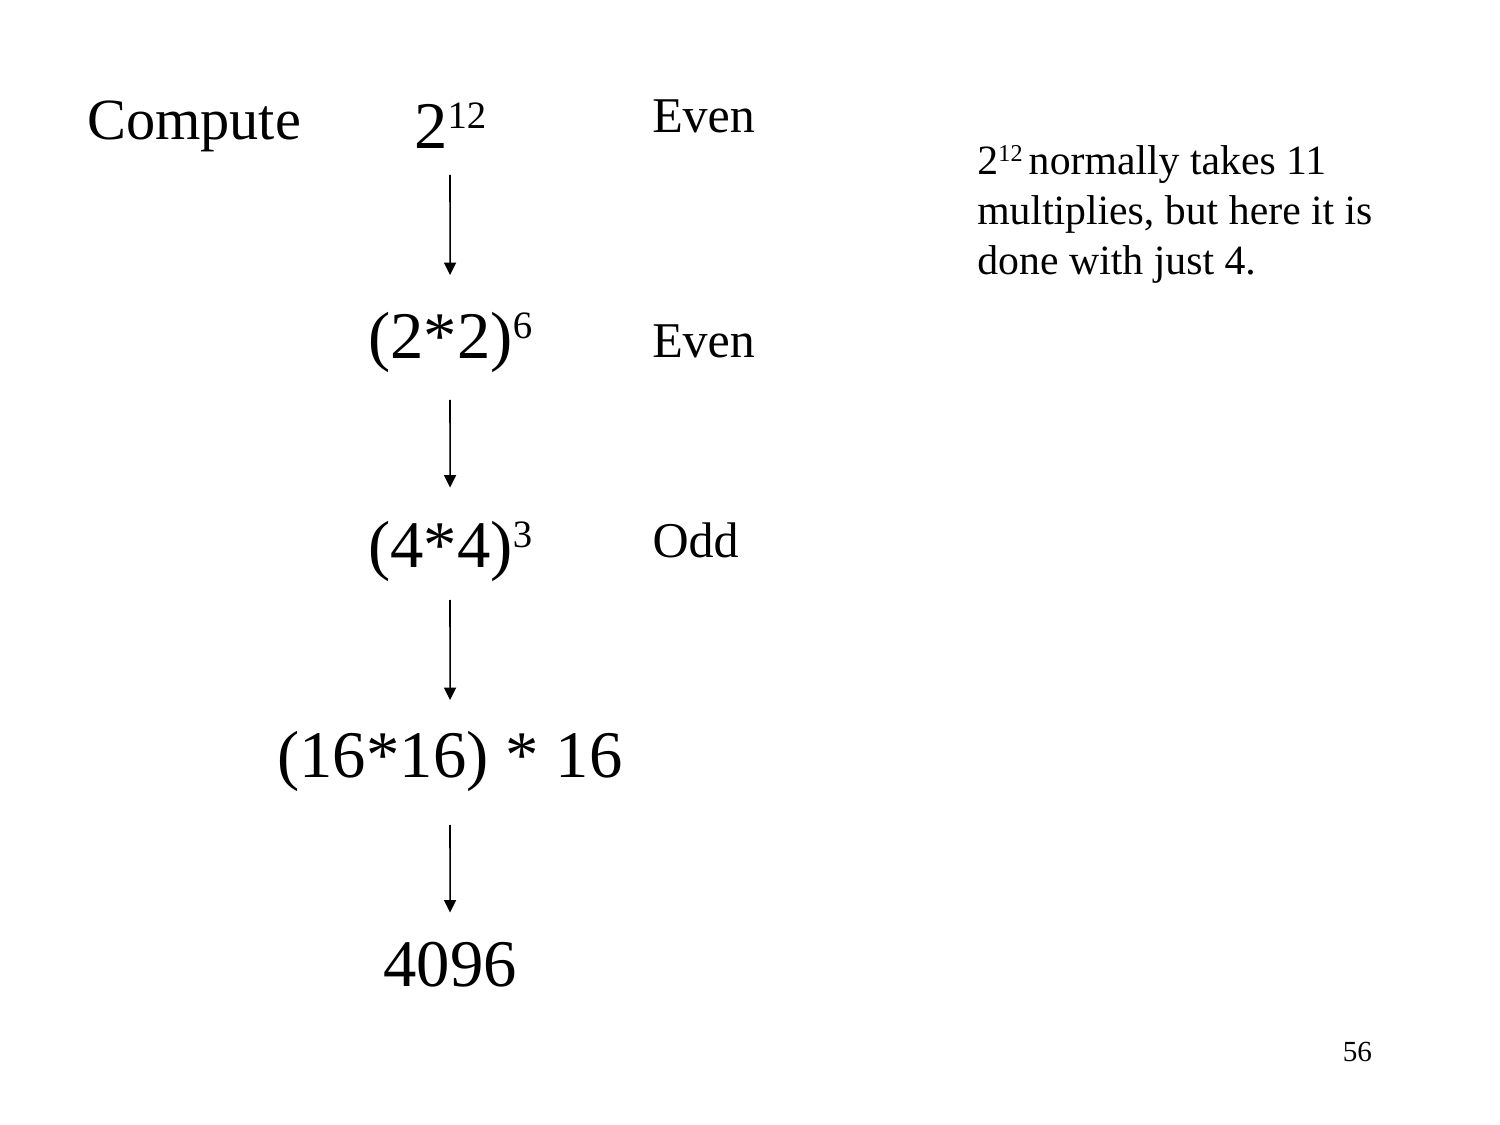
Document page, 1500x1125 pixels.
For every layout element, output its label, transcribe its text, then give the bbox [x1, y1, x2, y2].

text_box [443, 399, 457, 488]
text_box Odd [637, 499, 754, 575]
text_box (16*16) * 16 [262, 703, 648, 798]
text_box (2*2)6 [353, 284, 557, 379]
text_box Compute [72, 73, 316, 159]
text_box [443, 599, 457, 700]
text_box (4*4)3 [353, 493, 557, 589]
text_box [443, 824, 457, 913]
text_box 212 normally takes 11 multiplies, but here it is done with just 4. [962, 125, 1438, 390]
text_box Even [637, 74, 771, 150]
text_box Even [637, 299, 771, 375]
slide_number 56 [1112, 1024, 1388, 1101]
text_box 4096 [368, 912, 542, 1008]
text_box [443, 174, 457, 275]
text_box 212 [399, 74, 511, 170]
